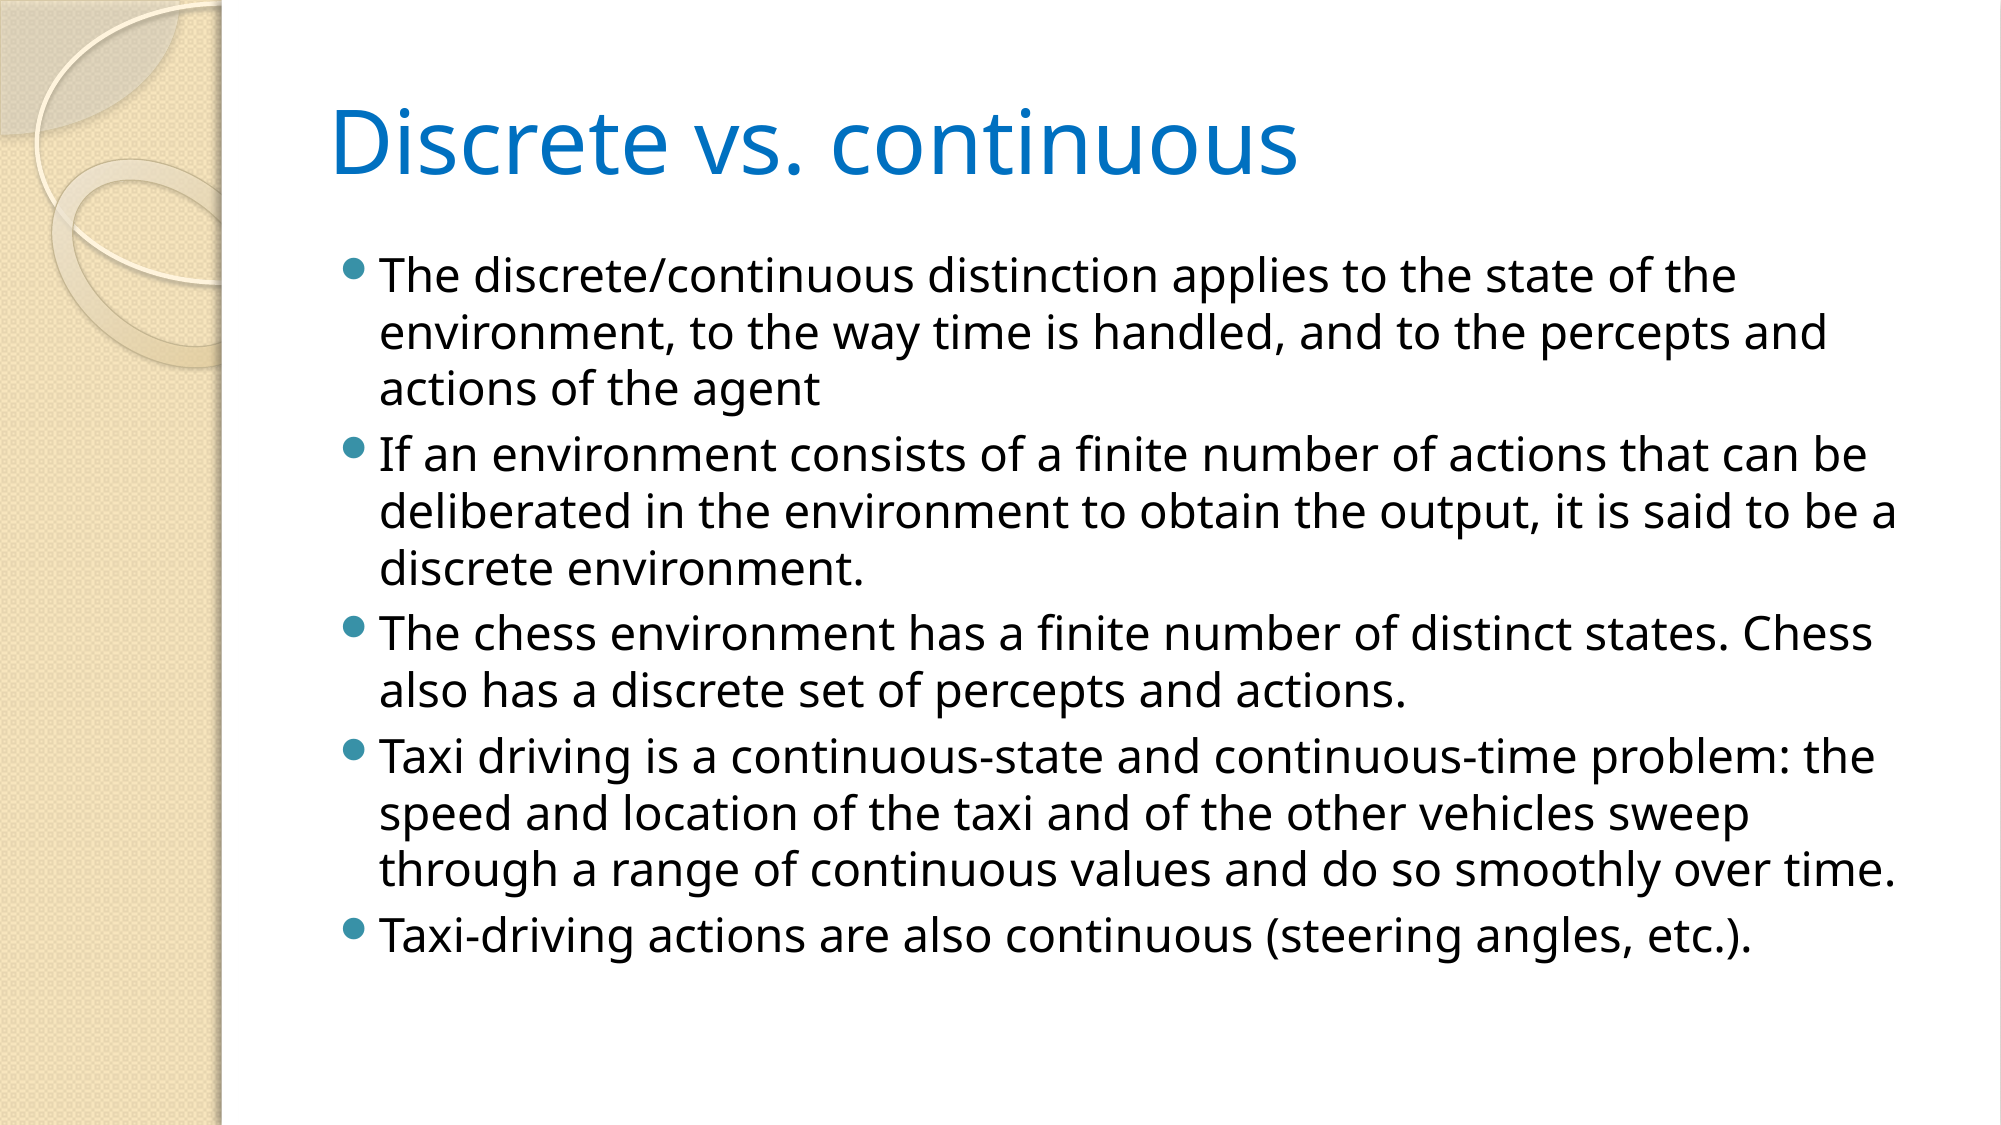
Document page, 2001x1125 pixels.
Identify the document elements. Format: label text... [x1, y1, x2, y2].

list The discrete/continuous distinction applies to the state of the environment, to the way time is handled, and to the percepts and actions of the agent If an environment consists of a finite number of actions that can be deliberated in the environment to obtain the output, it is said to be a discrete environment. The chess environment has a finite number of distinct states. Chess also has a discrete set of percepts and actions. Taxi driving is a continuous-state and continuous-time problem: the speed and location of the taxi and of the other vehicles sweep through a range of continuous values and do so smoothly over time. Taxi-driving actions are also continuous (steering angles, etc.). [313, 237, 1954, 1025]
title Discrete vs. continuous [313, 45, 1954, 233]
